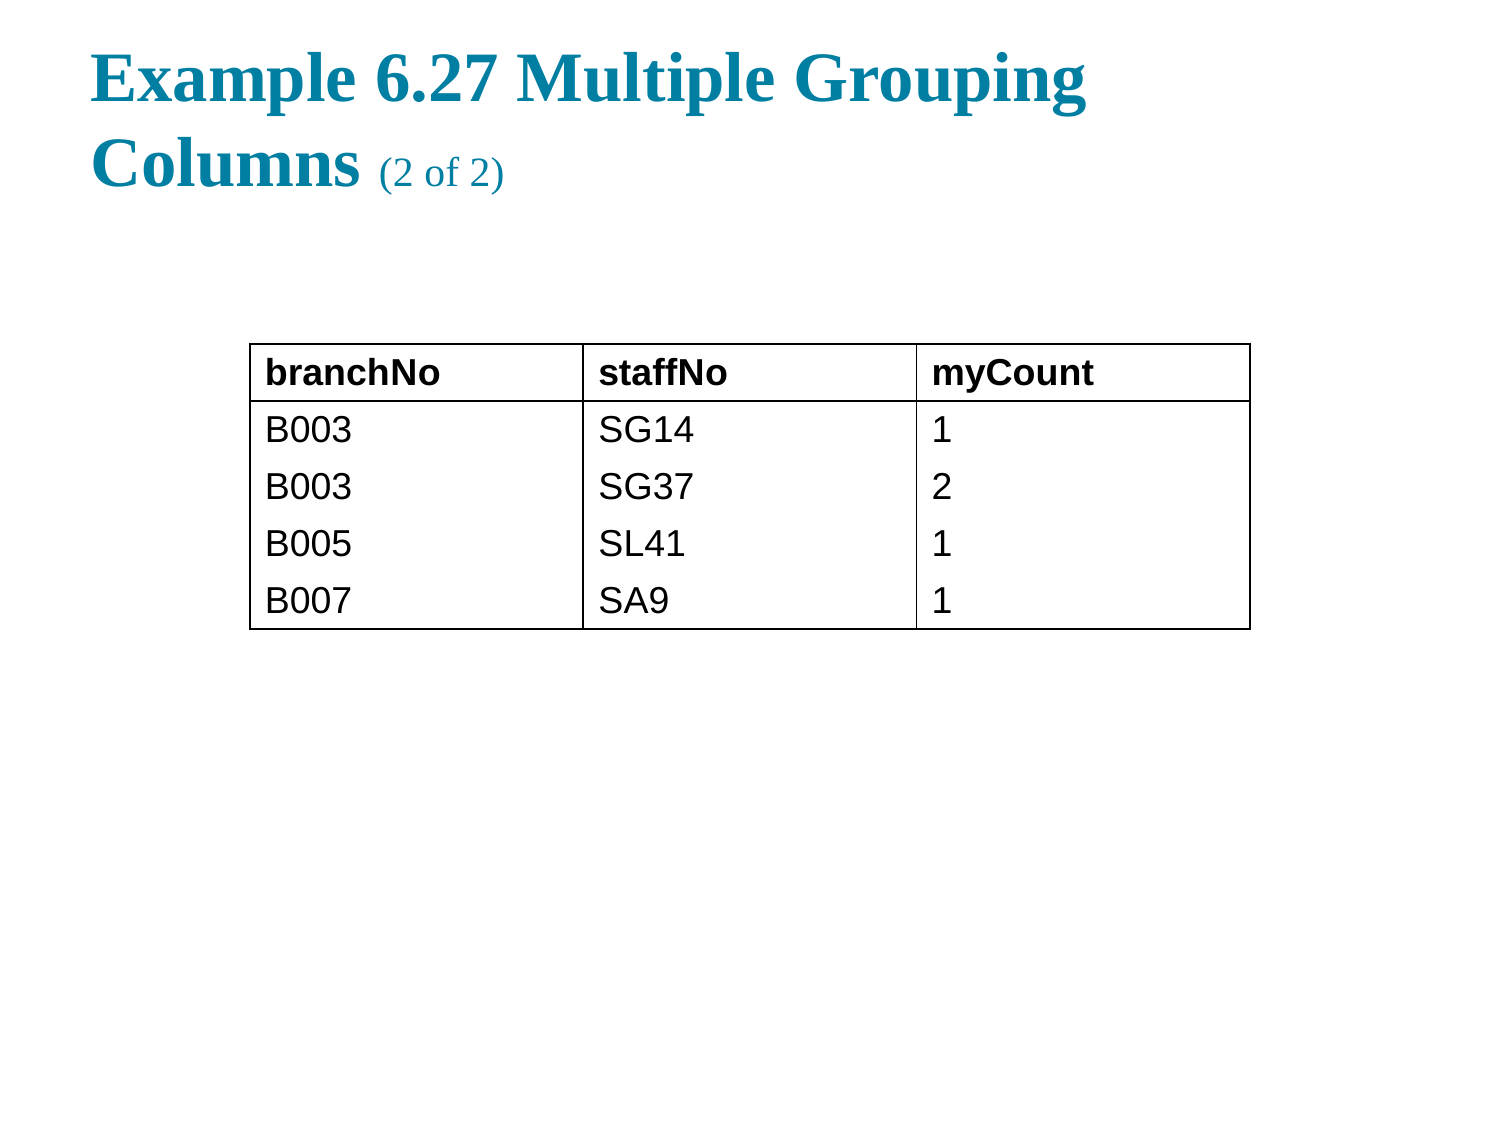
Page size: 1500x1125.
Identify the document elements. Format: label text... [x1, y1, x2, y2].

table_cell S L41 [584, 515, 916, 572]
table_cell B003 [251, 458, 582, 515]
table_cell 2 [917, 458, 1249, 515]
table_cell B007 [251, 572, 582, 628]
table_cell S A9 [584, 572, 916, 628]
table_cell 1 [917, 515, 1249, 572]
table_cell 1 [917, 402, 1249, 458]
table_header staff N o [584, 345, 916, 400]
table_header myCount [917, 345, 1249, 400]
table_cell B005 [251, 515, 582, 572]
table_cell 1 [917, 572, 1249, 628]
table_cell S G14 [584, 402, 916, 458]
table_header branch N o [251, 345, 582, 400]
title Example 6.27 Multiple Grouping Columns (2 of 2) [75, 35, 1376, 216]
table_cell S G37 [584, 458, 916, 515]
table_cell B003 [251, 402, 582, 458]
